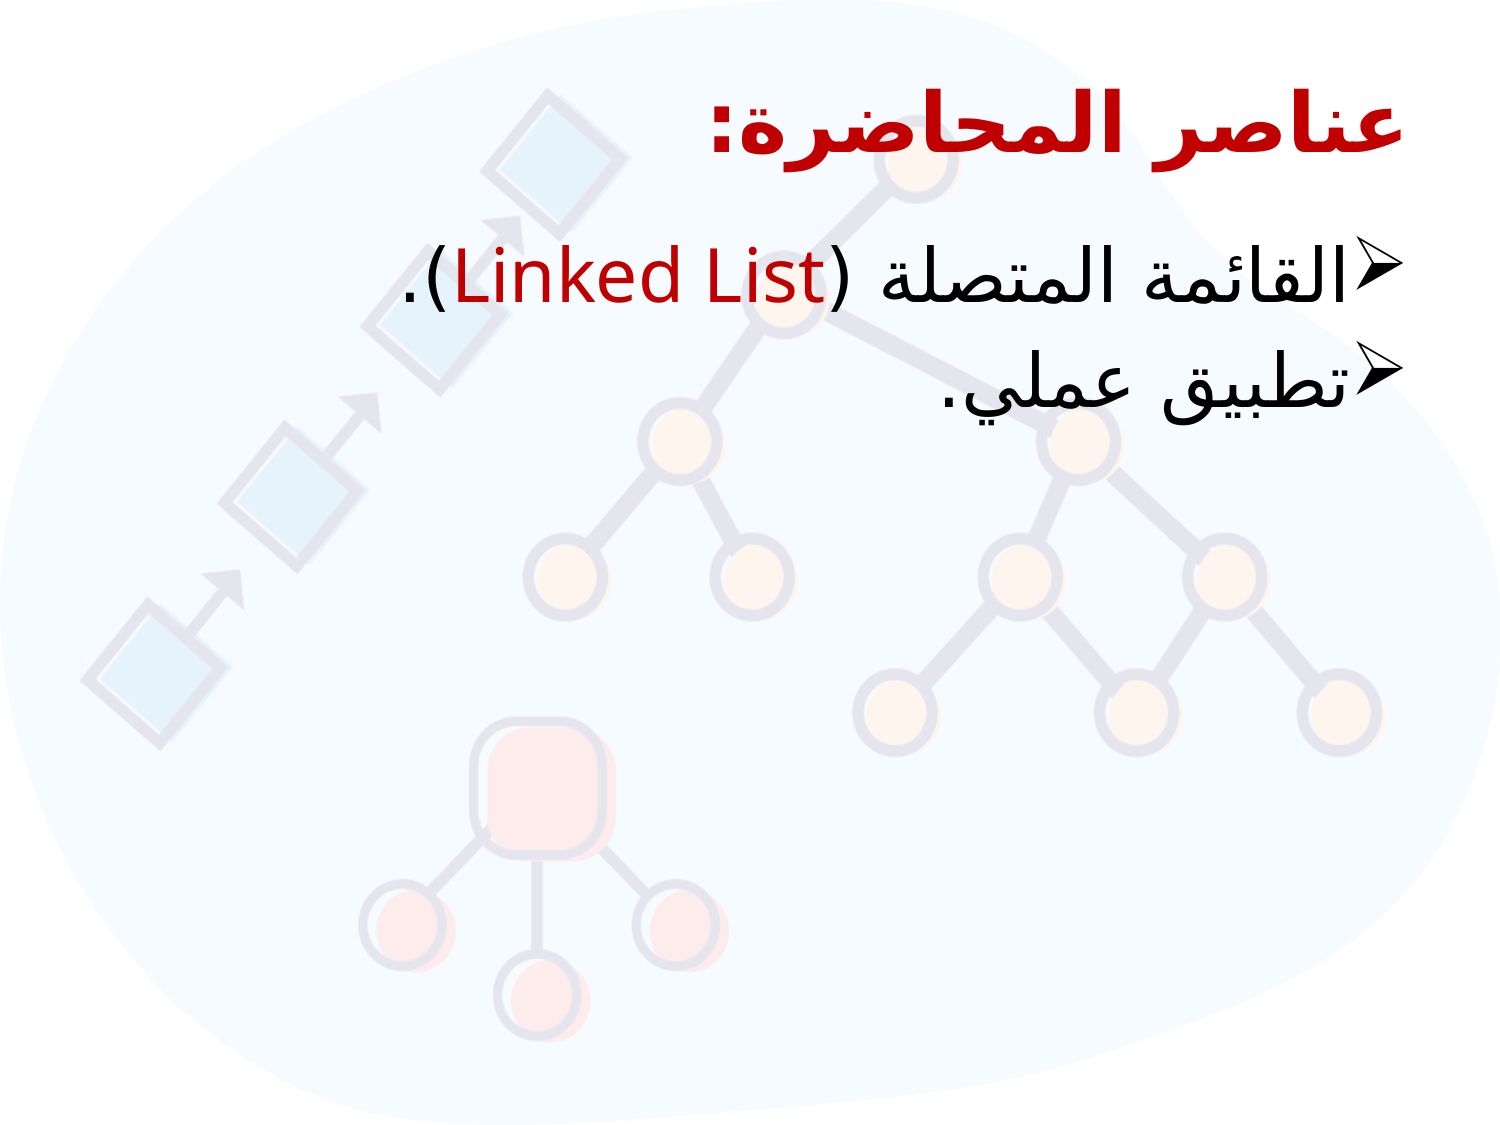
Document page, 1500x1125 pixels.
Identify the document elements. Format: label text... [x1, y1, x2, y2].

title عناصر المحاضرة: [75, 24, 1425, 213]
list القائمة المتصلة (Linked List). تطبيق عملي. [75, 220, 1425, 1050]
